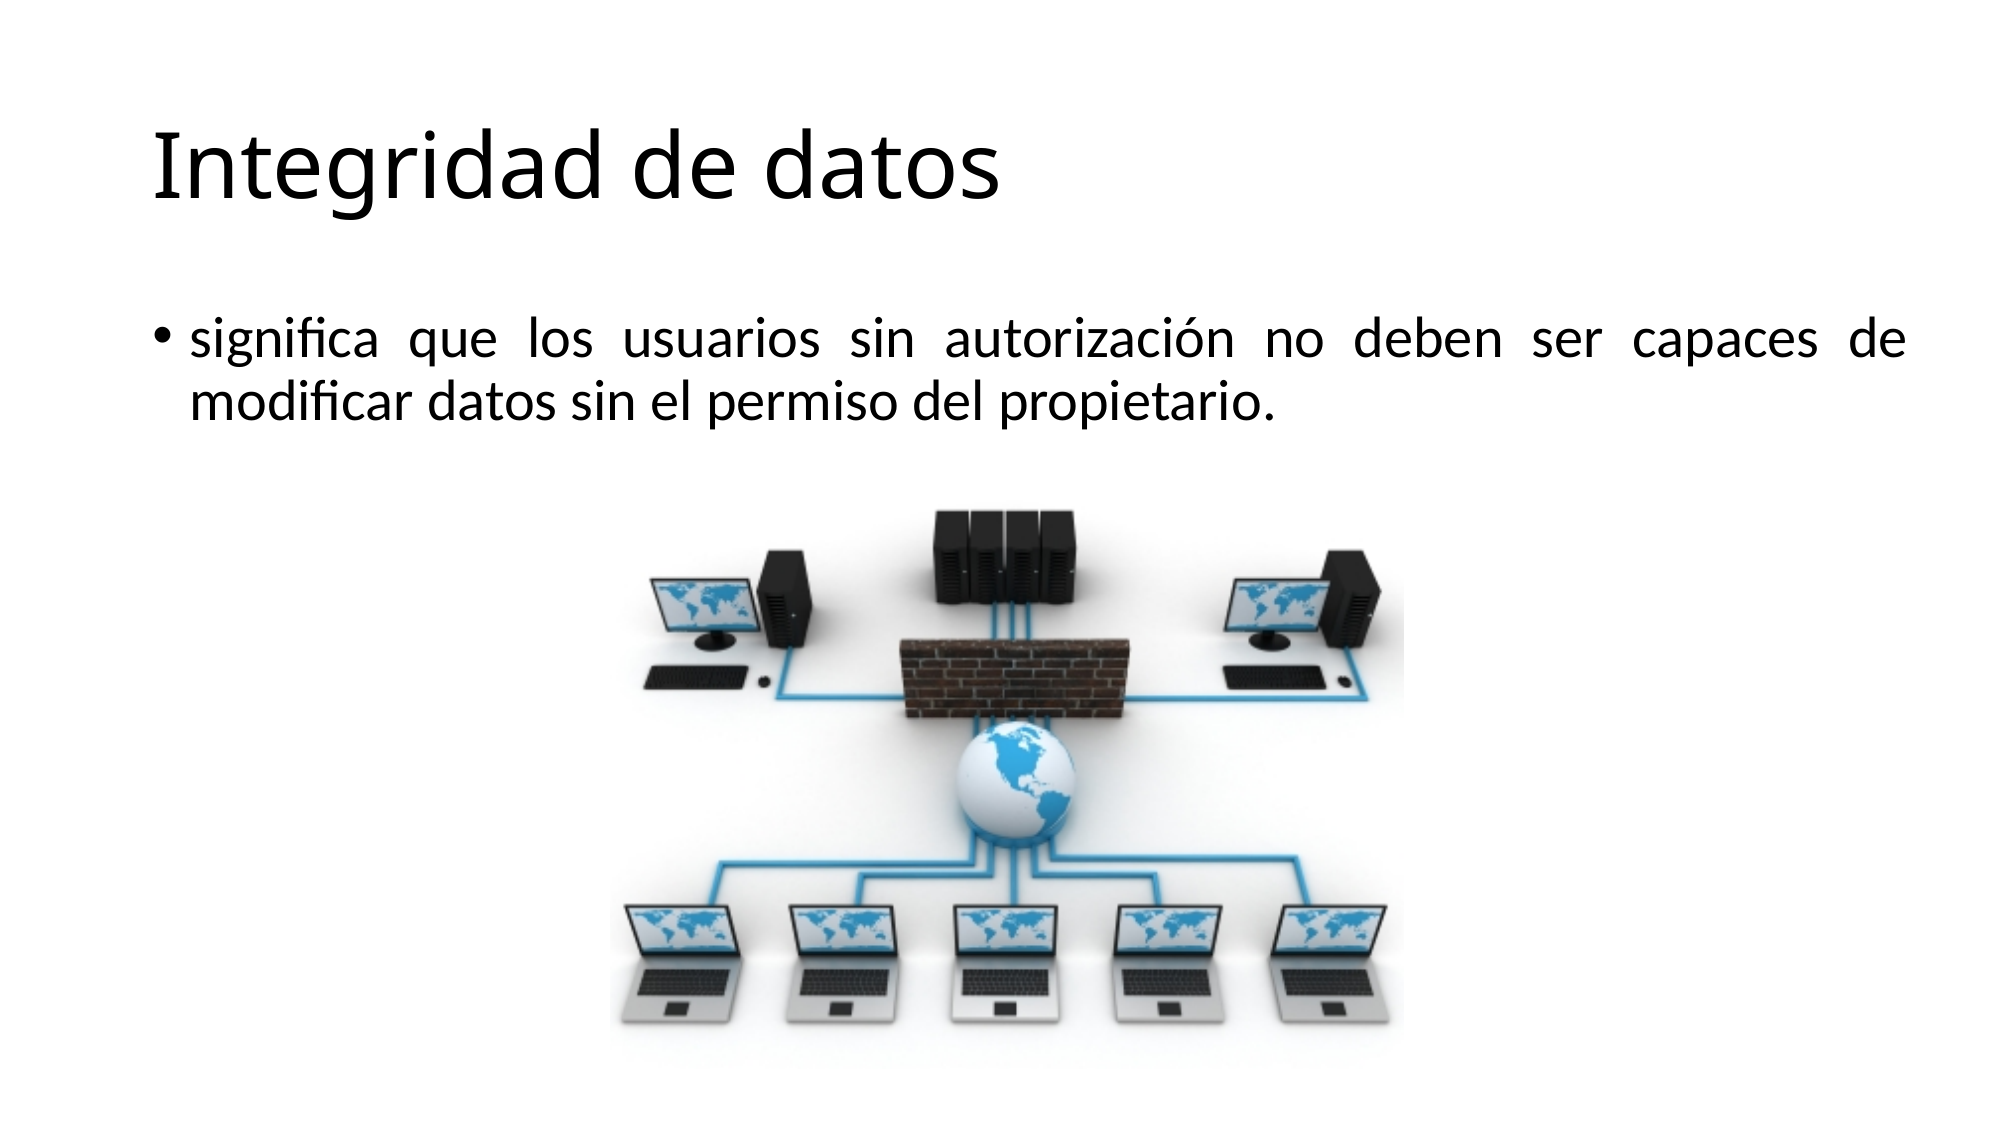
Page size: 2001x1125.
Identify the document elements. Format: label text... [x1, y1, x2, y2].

list significa que los usuarios sin autorización no deben ser capaces de modificar datos sin el permiso del propietario. [137, 299, 1924, 559]
title Integridad de datos [137, 59, 1863, 278]
picture [610, 474, 1404, 1069]
